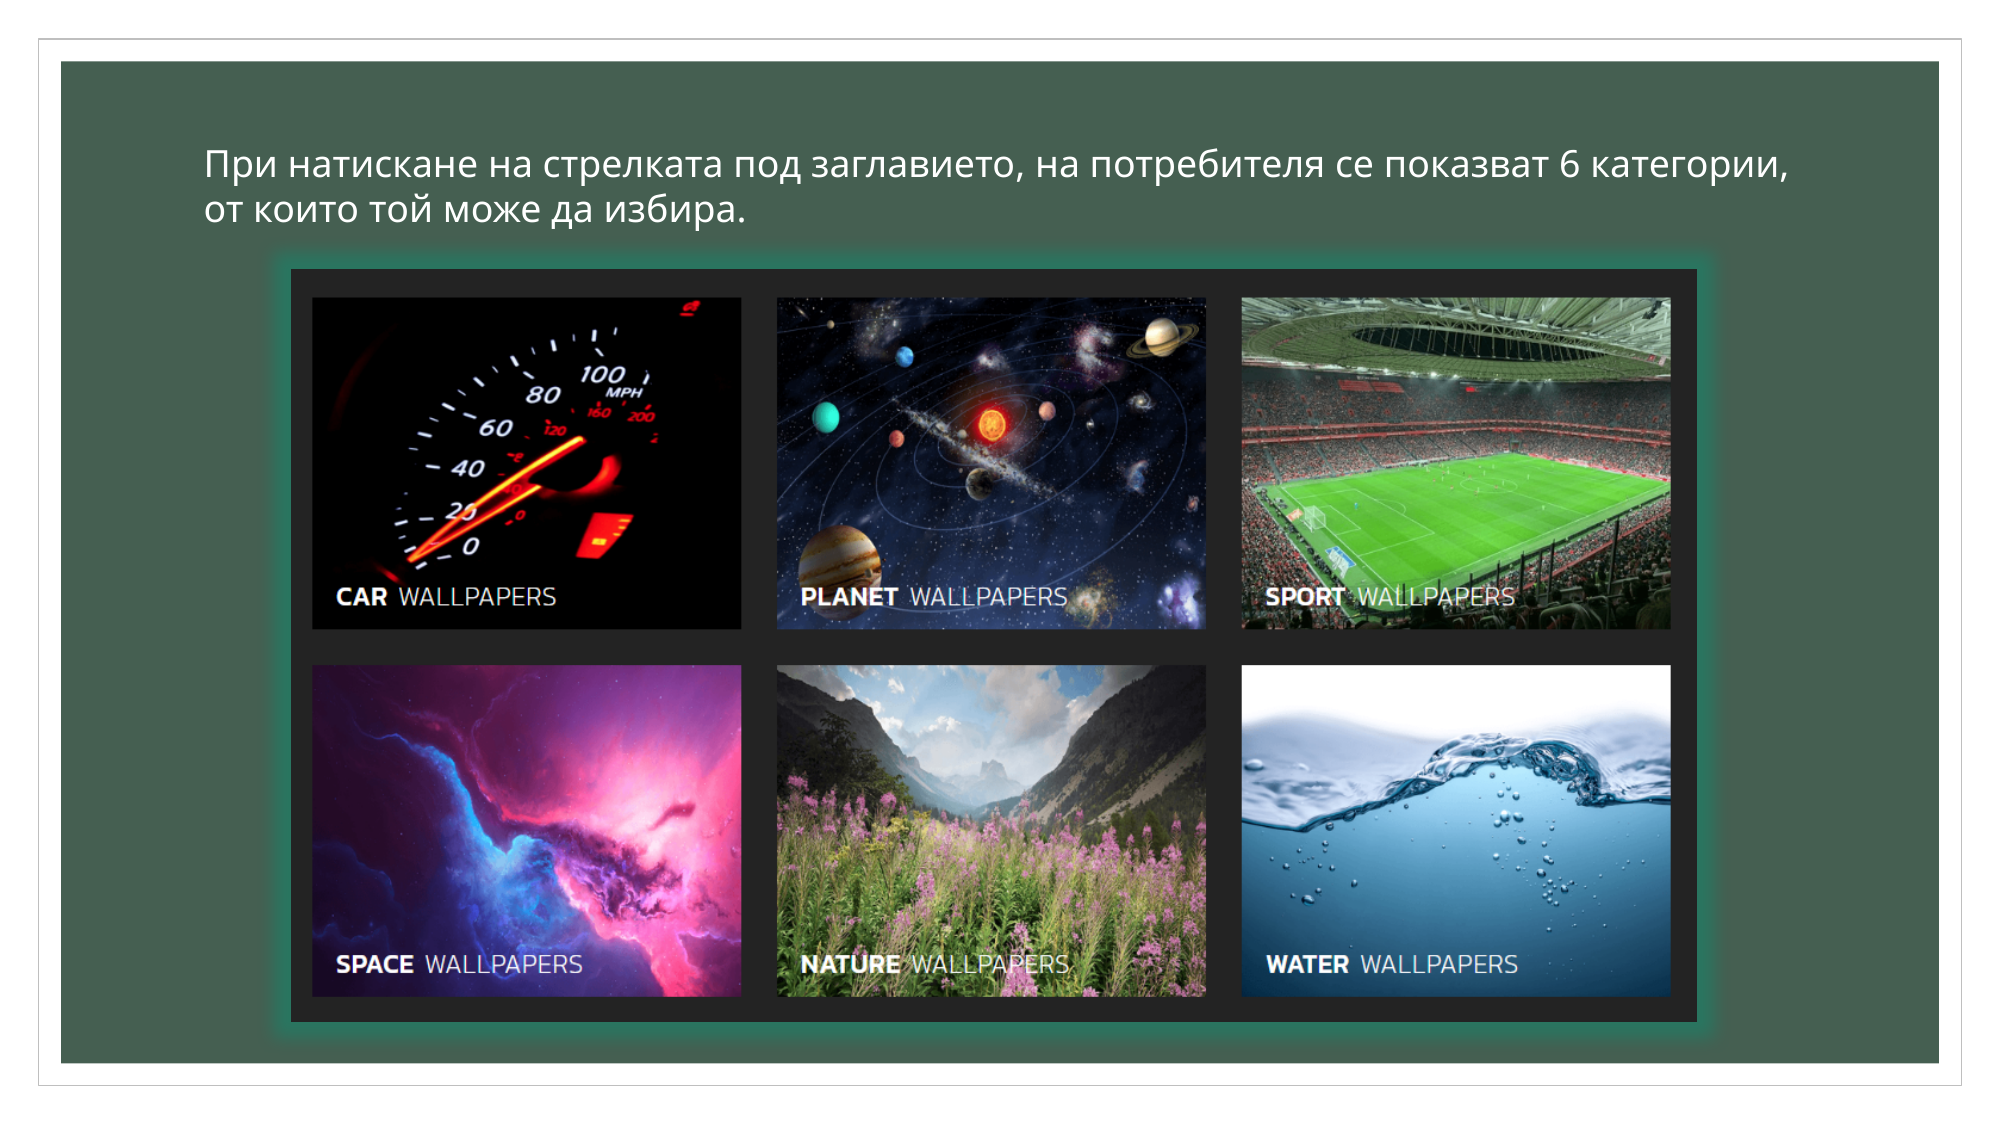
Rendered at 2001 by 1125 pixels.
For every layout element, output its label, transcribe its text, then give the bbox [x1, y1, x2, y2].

list При натискане на стрелката под заглавието, на потребителя се показват 6 категории, от които той може да избира. [188, 132, 1839, 297]
picture [291, 269, 1697, 1022]
